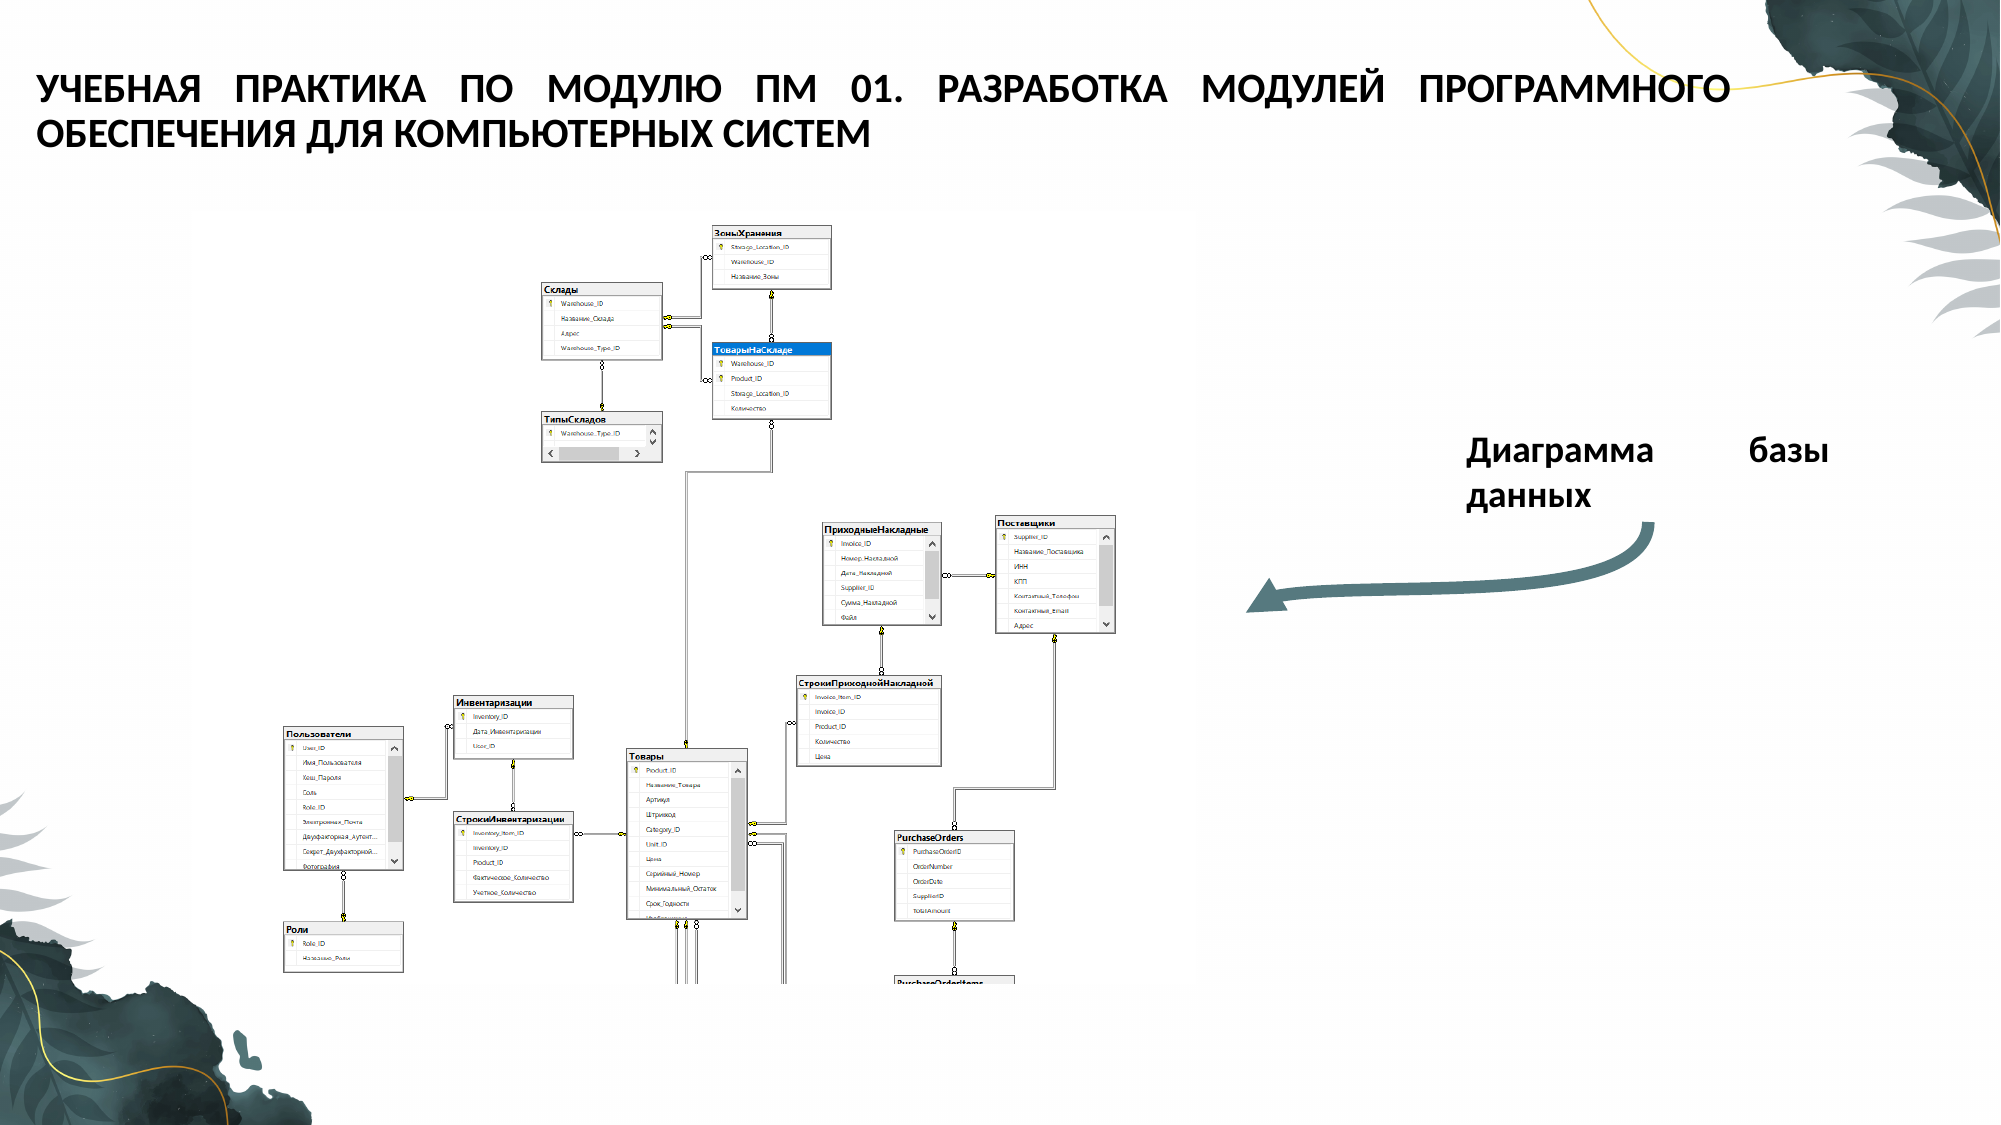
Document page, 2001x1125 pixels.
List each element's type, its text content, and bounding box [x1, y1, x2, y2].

title УЧЕБНАЯ ПРАКТИКА ПО МОДУЛЮ ПM 01. РАЗРАБОТКА МОДУЛЕЙ ПРОГРАММНОГО ОБЕСПЕЧЕНИЯ ДЛЯ КОМПЬЮТЕРНЫХ СИСТЕМ [21, 47, 1747, 176]
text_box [1402, 366, 1492, 770]
text_box Диаграмма базы данных [1492, 417, 1845, 522]
picture [0, 0, 2000, 1125]
